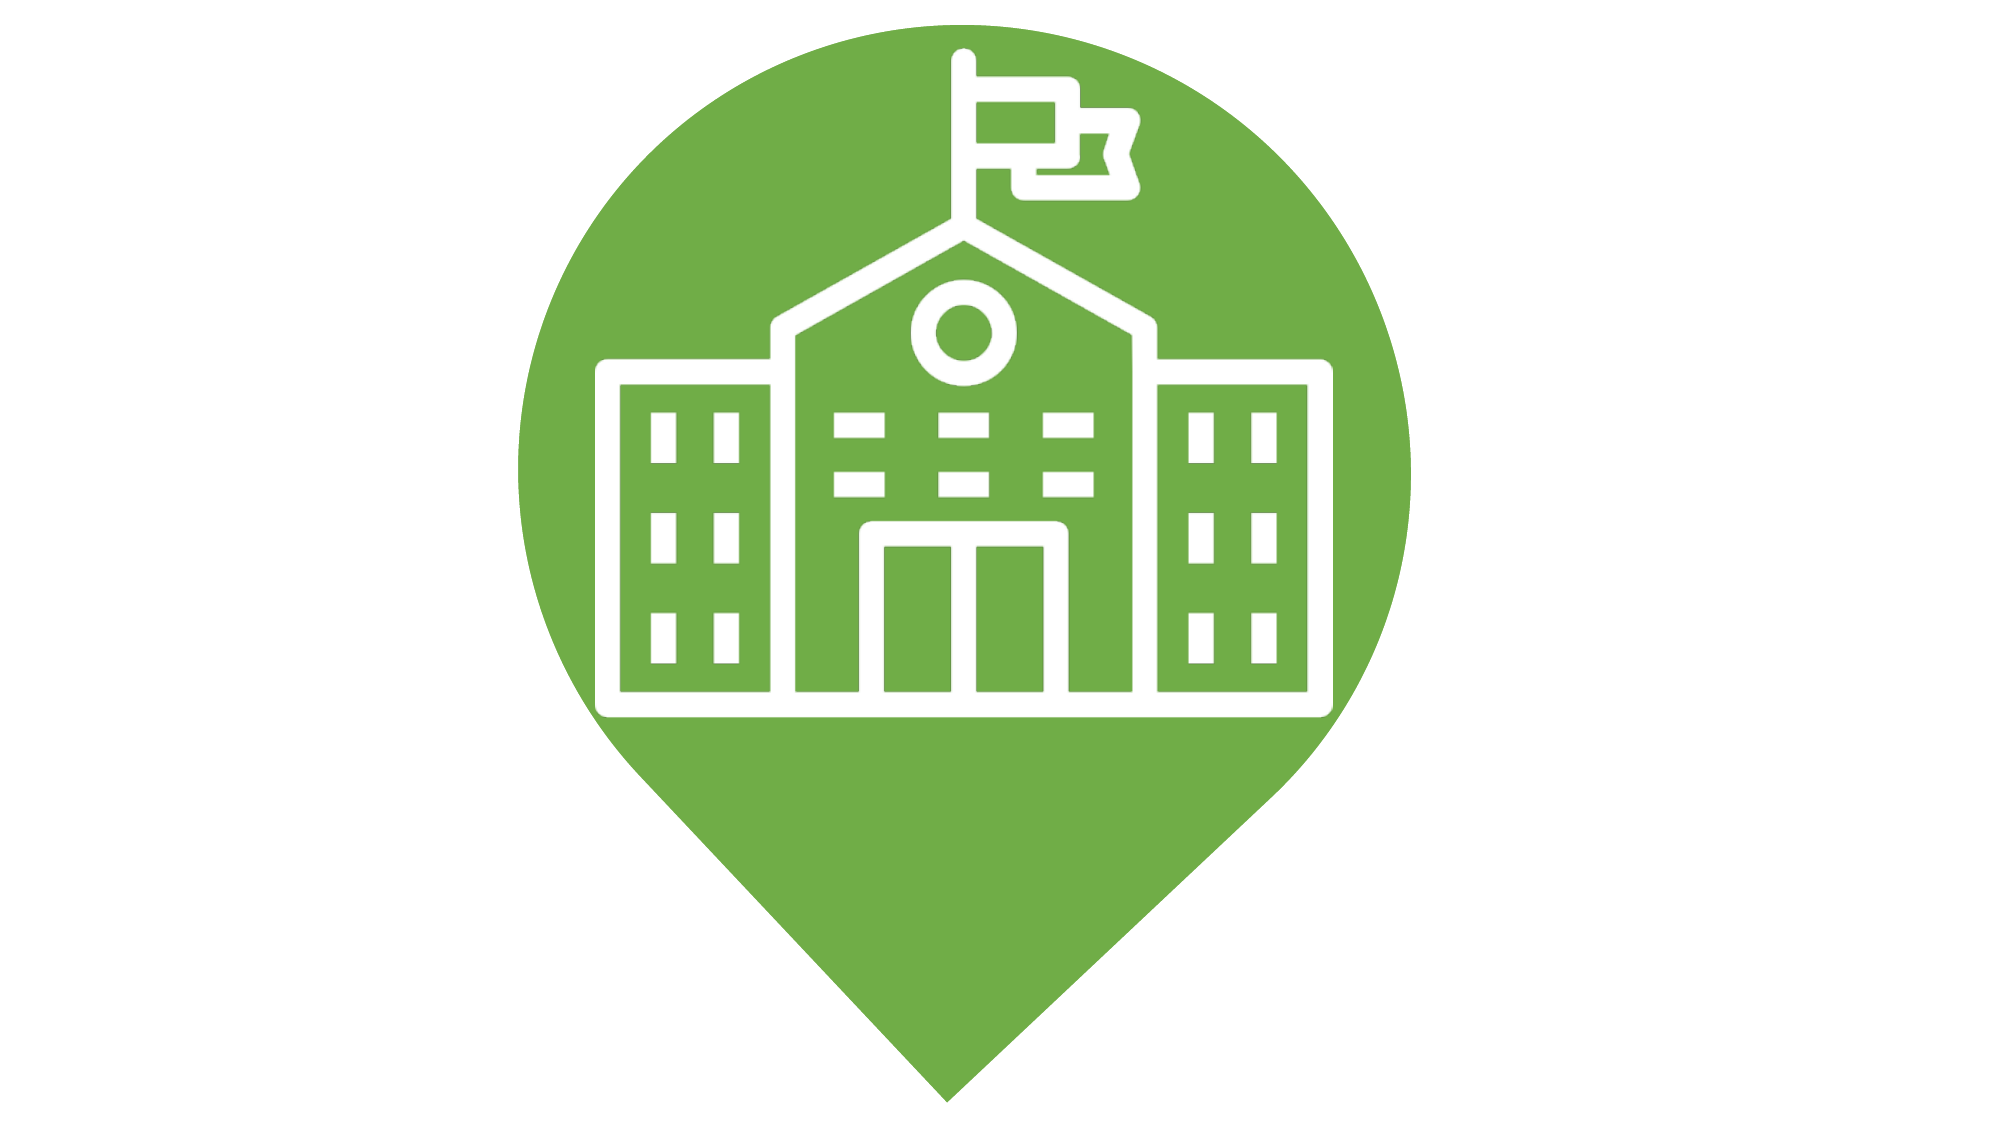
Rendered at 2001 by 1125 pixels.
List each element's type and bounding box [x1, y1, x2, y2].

text_box [512, 14, 1416, 926]
